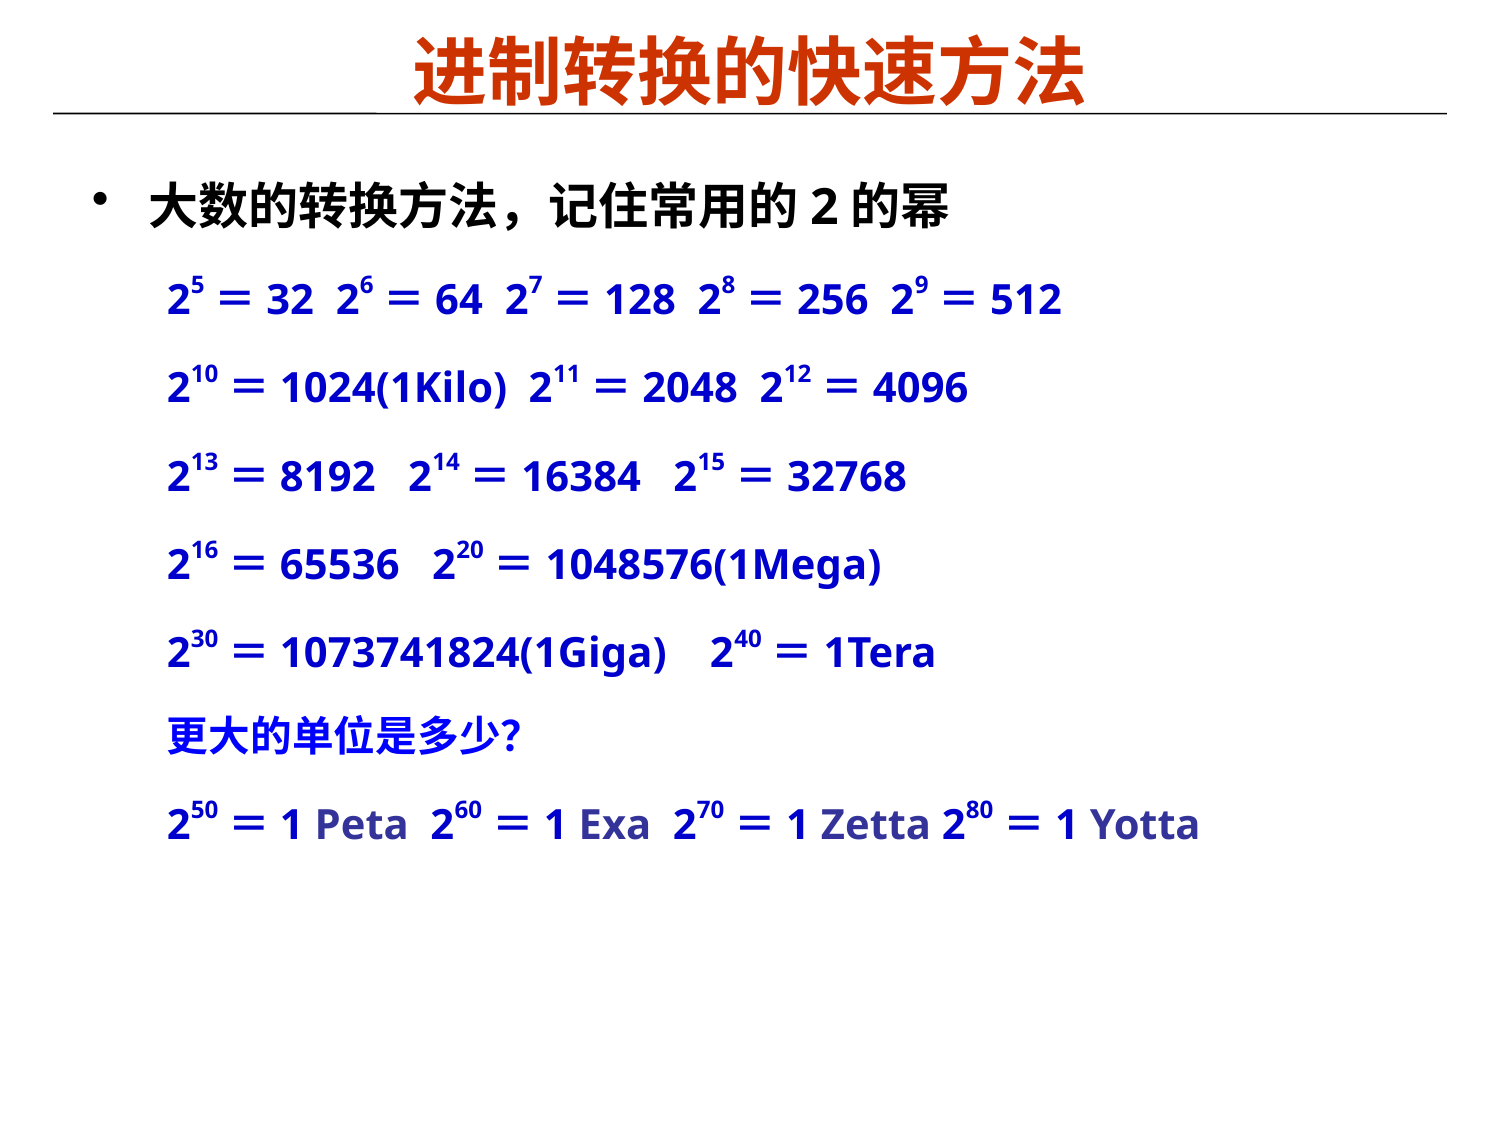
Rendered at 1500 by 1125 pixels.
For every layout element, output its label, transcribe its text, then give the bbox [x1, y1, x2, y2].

title 进制转换的快速方法 [74, 15, 1426, 124]
list 大数的转换方法，记住常用的2的幂 25＝32 26＝64 27＝128 28＝256 29＝512 210＝1024(1Kilo) 211＝2048 212＝4096 213＝8192 214＝16384 215＝32768 216＝65536 220＝1048576(1Mega) 230＝1073741824(1Giga) 240＝1Tera 更大的单位是多少？ 250＝1 Peta 260＝1 Exa 270＝1 Zetta 280＝1 Yotta [76, 136, 1428, 994]
